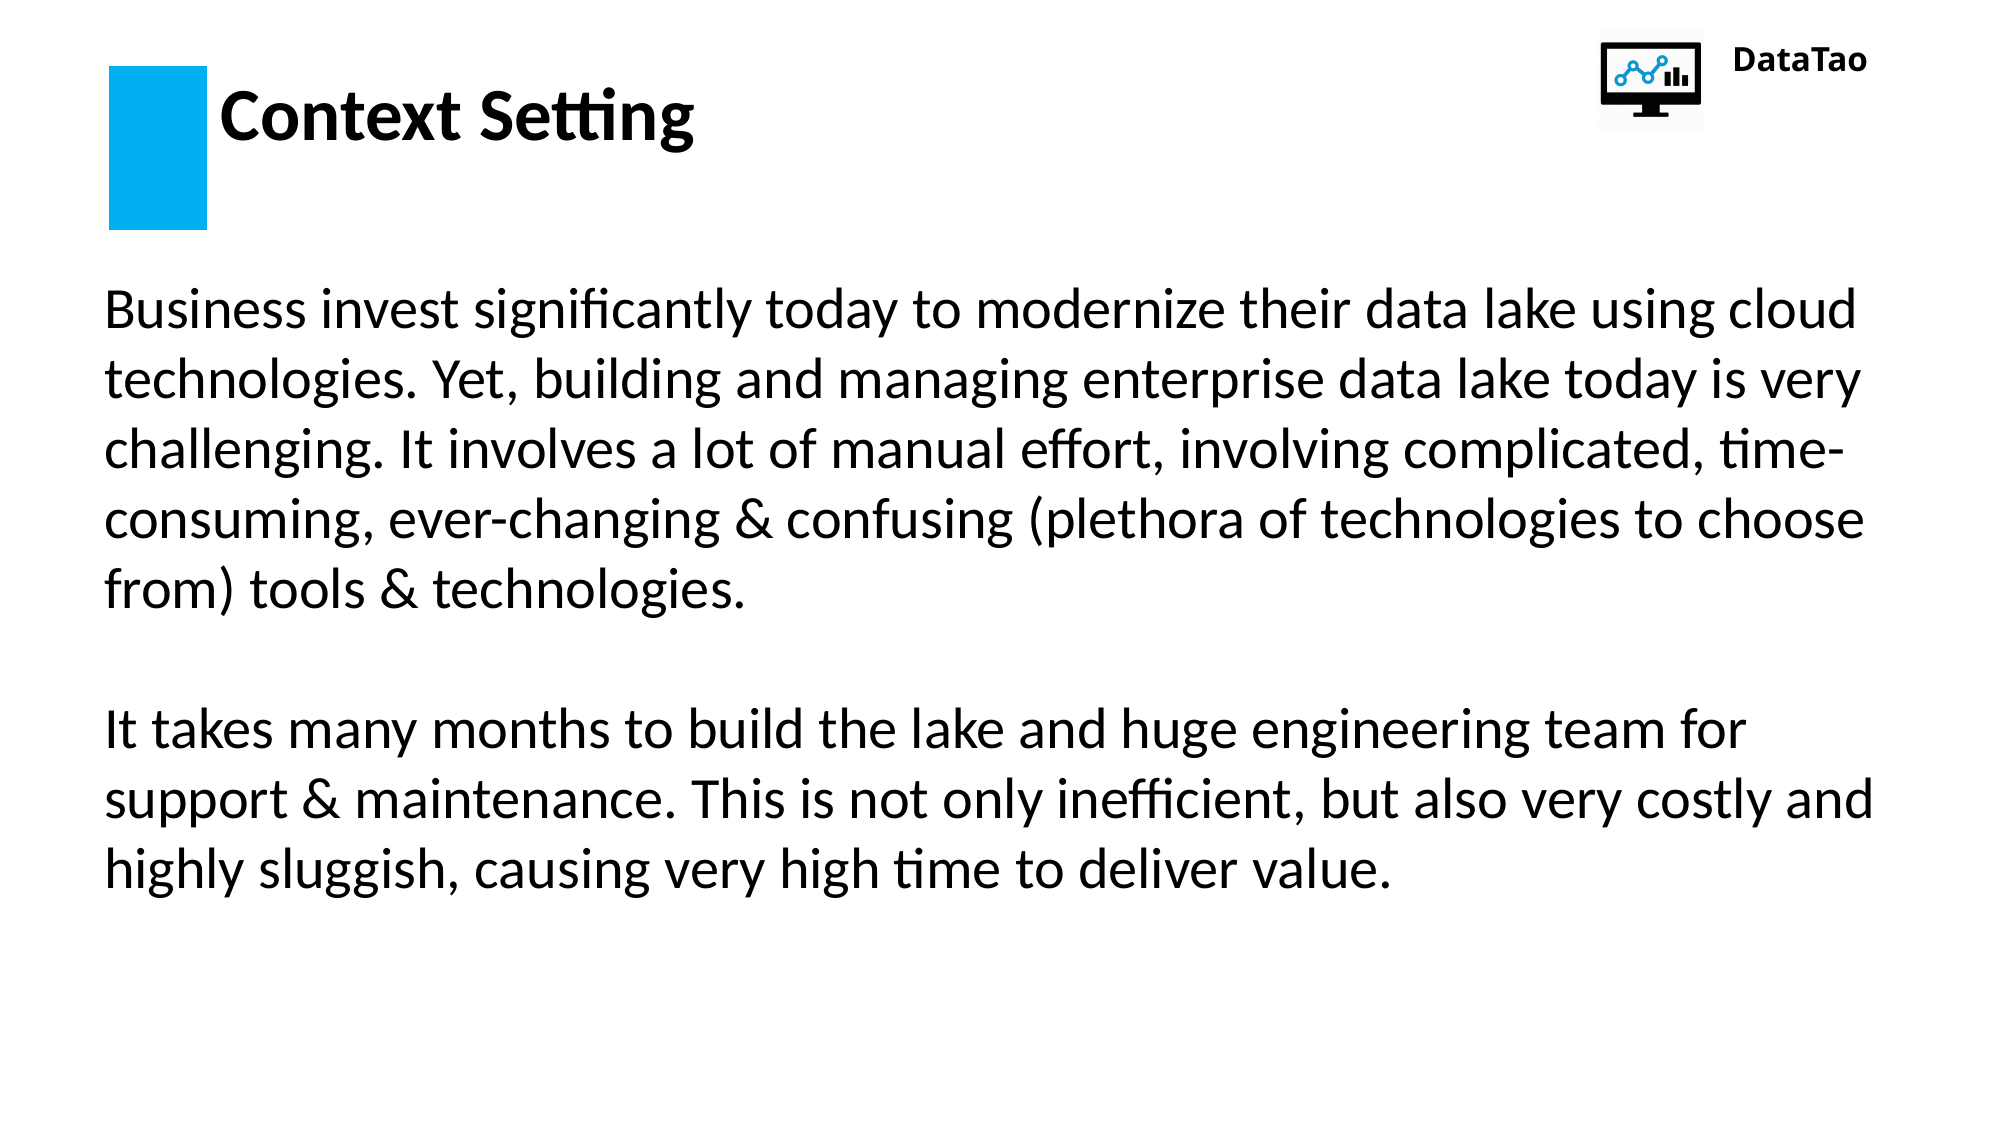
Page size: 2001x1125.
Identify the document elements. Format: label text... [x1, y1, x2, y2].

text_box Context Setting [206, 58, 1228, 163]
text_box DataTao [1717, 30, 1883, 86]
text_box [109, 66, 207, 230]
text_box Business invest significantly today to modernize their data lake using cloud technologies. Yet, building and managing enterprise data lake today is very challenging. It involves a lot of manual effort, involving complicated, time-consuming, ever-changing & confusing (plethora of technologies to choose from) tools & technologies. It takes many months to build the lake and huge engineering team for support & maintenance. This is not only inefficient, but also very costly and highly sluggish, causing very high time to deliver value. [89, 263, 1911, 1098]
picture [1597, 25, 1705, 133]
